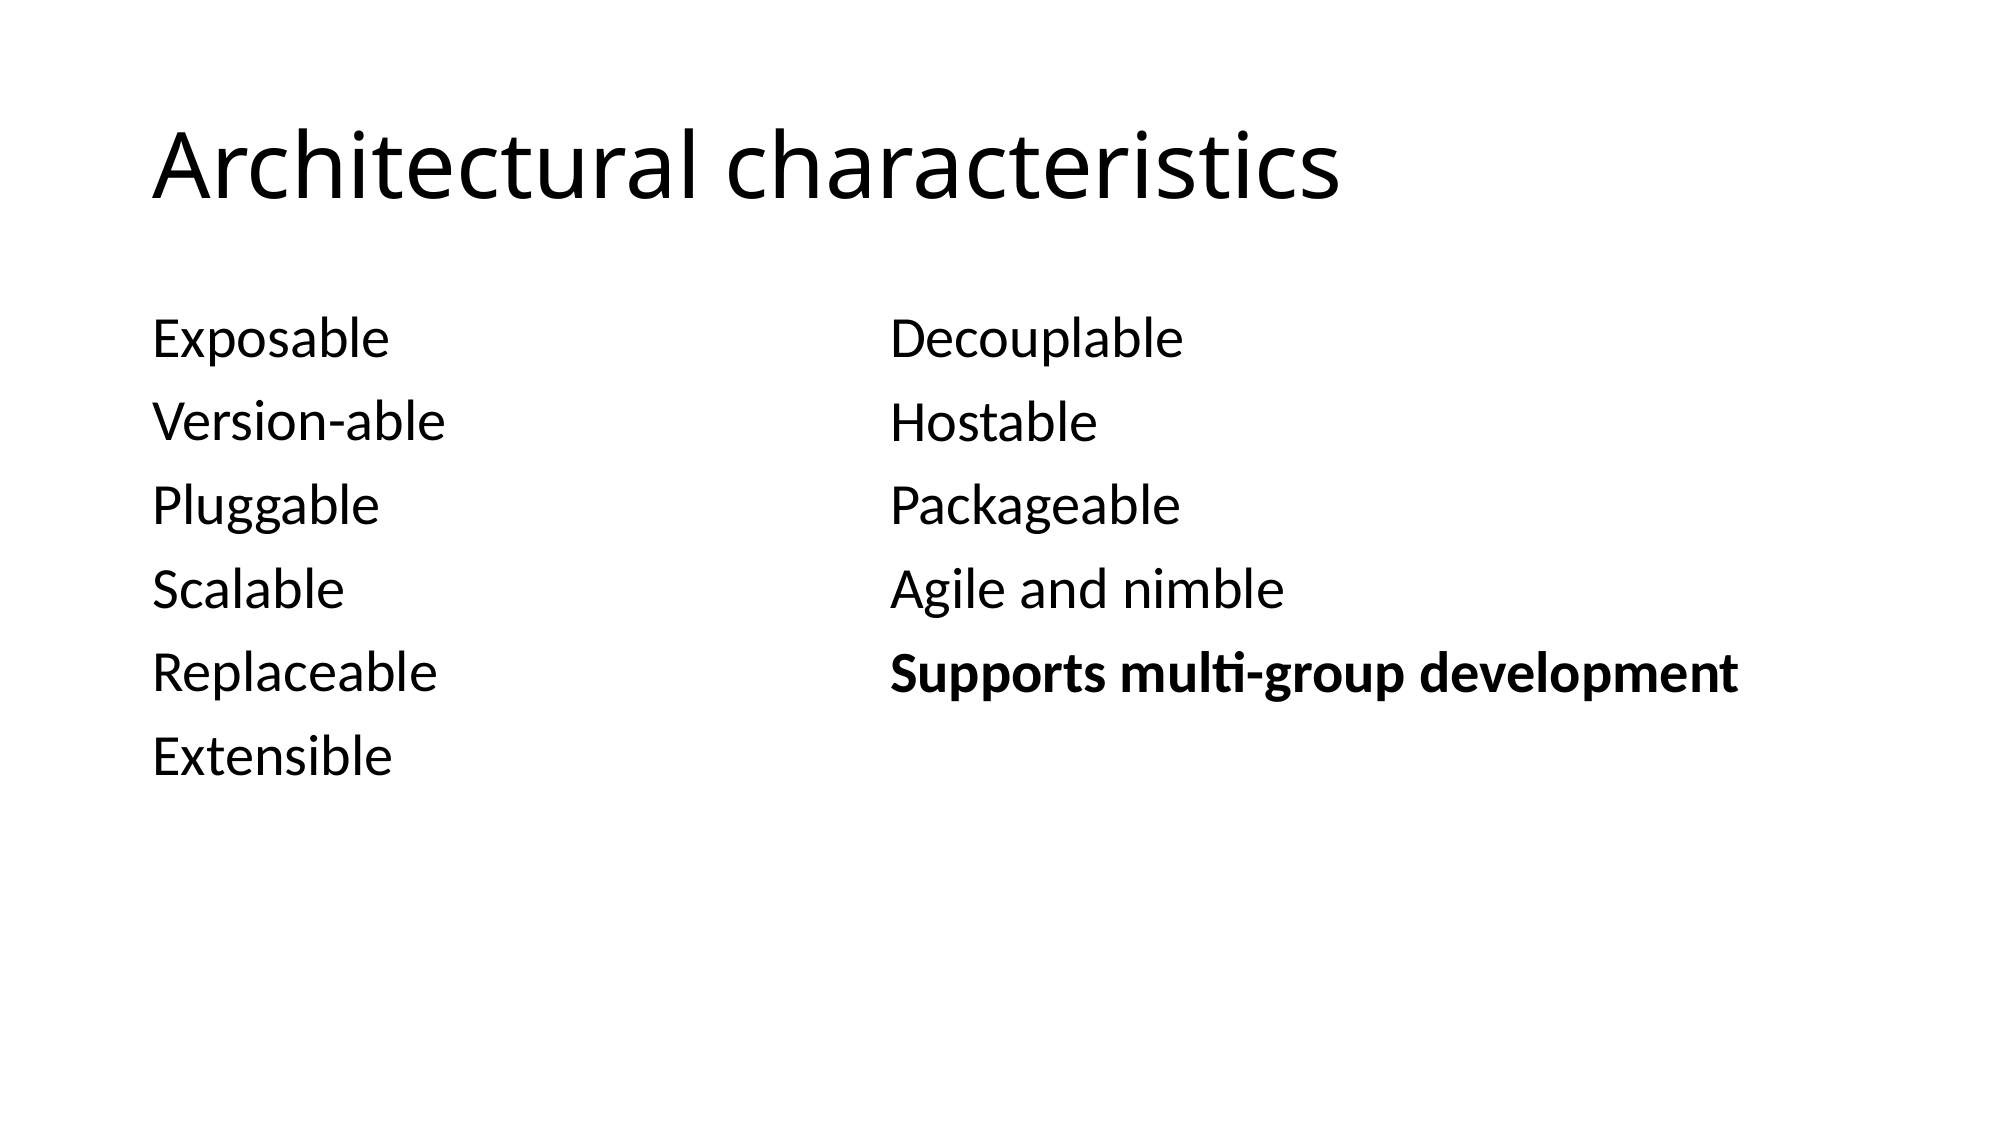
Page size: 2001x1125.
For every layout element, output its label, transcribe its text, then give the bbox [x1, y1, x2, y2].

list Exposable Version-able Pluggable Scalable Replaceable Extensible [137, 299, 875, 1014]
title Architectural characteristics [137, 59, 1863, 278]
list Decouplable Hostable Packageable Agile and nimble Supports multi-group development [875, 299, 1863, 1014]
